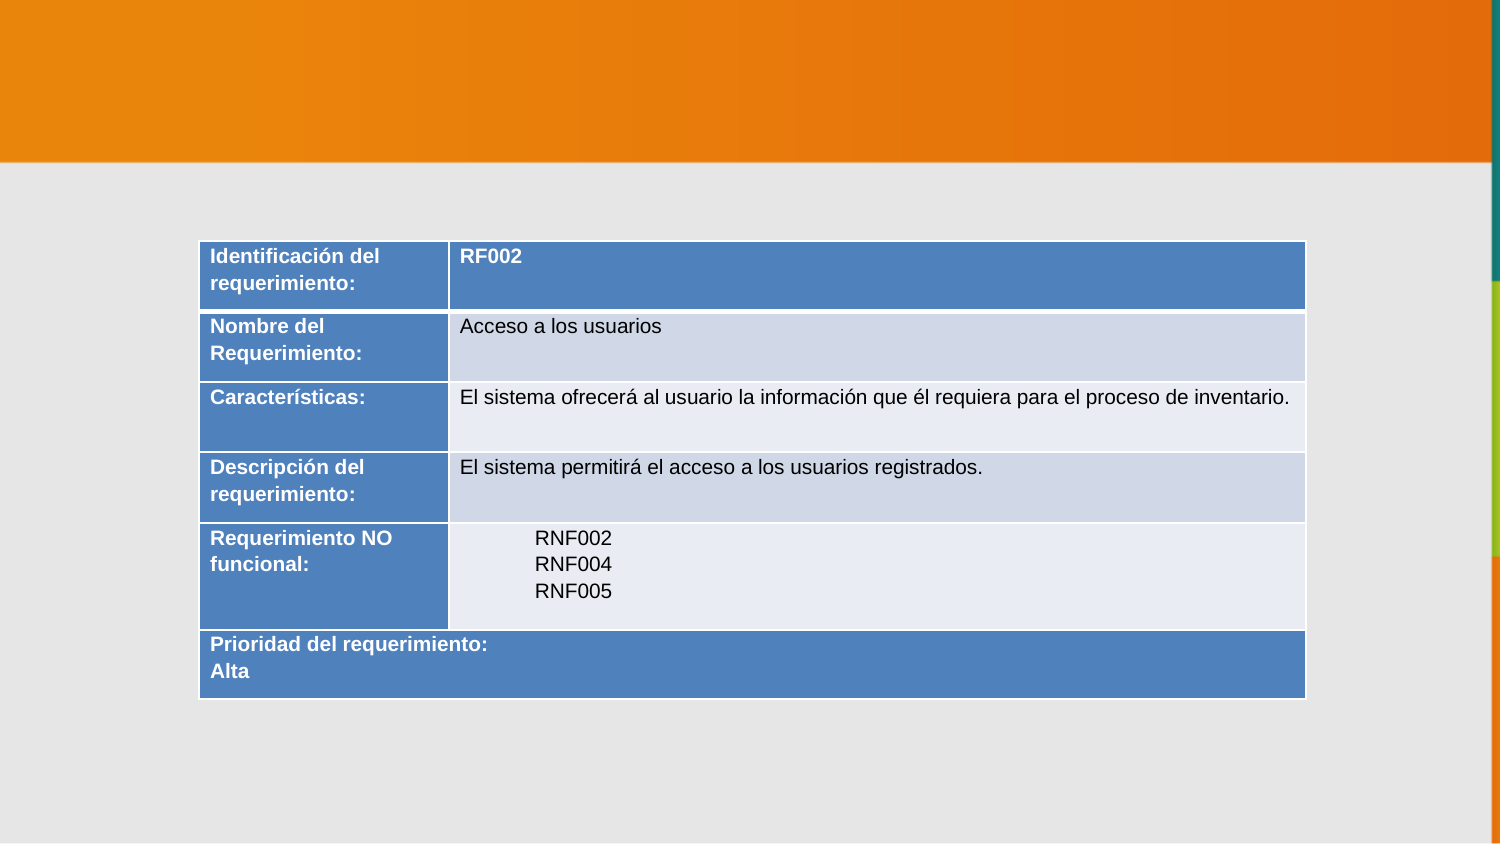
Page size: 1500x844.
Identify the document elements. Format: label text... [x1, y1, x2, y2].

table_cell Descripción del requerimiento: [200, 453, 448, 522]
table_cell RNF002 RNF004 RNF005 [450, 524, 1305, 629]
table_header Identificación del requerimiento: [200, 242, 448, 309]
table_cell El sistema ofrecerá al usuario la información que él requiera para el proceso de inventario. [450, 383, 1305, 451]
table_header RF002 [450, 242, 1305, 309]
table_cell Prioridad del requerimiento: Alta [200, 631, 1305, 698]
picture [0, 0, 1500, 844]
table_cell Requerimiento NO funcional: [200, 524, 448, 629]
table_cell Características: [200, 383, 448, 451]
table_cell Nombre del Requerimiento: [200, 314, 448, 381]
table_cell El sistema permitirá el acceso a los usuarios registrados. [450, 453, 1305, 522]
table_cell Acceso a los usuarios [450, 314, 1305, 381]
